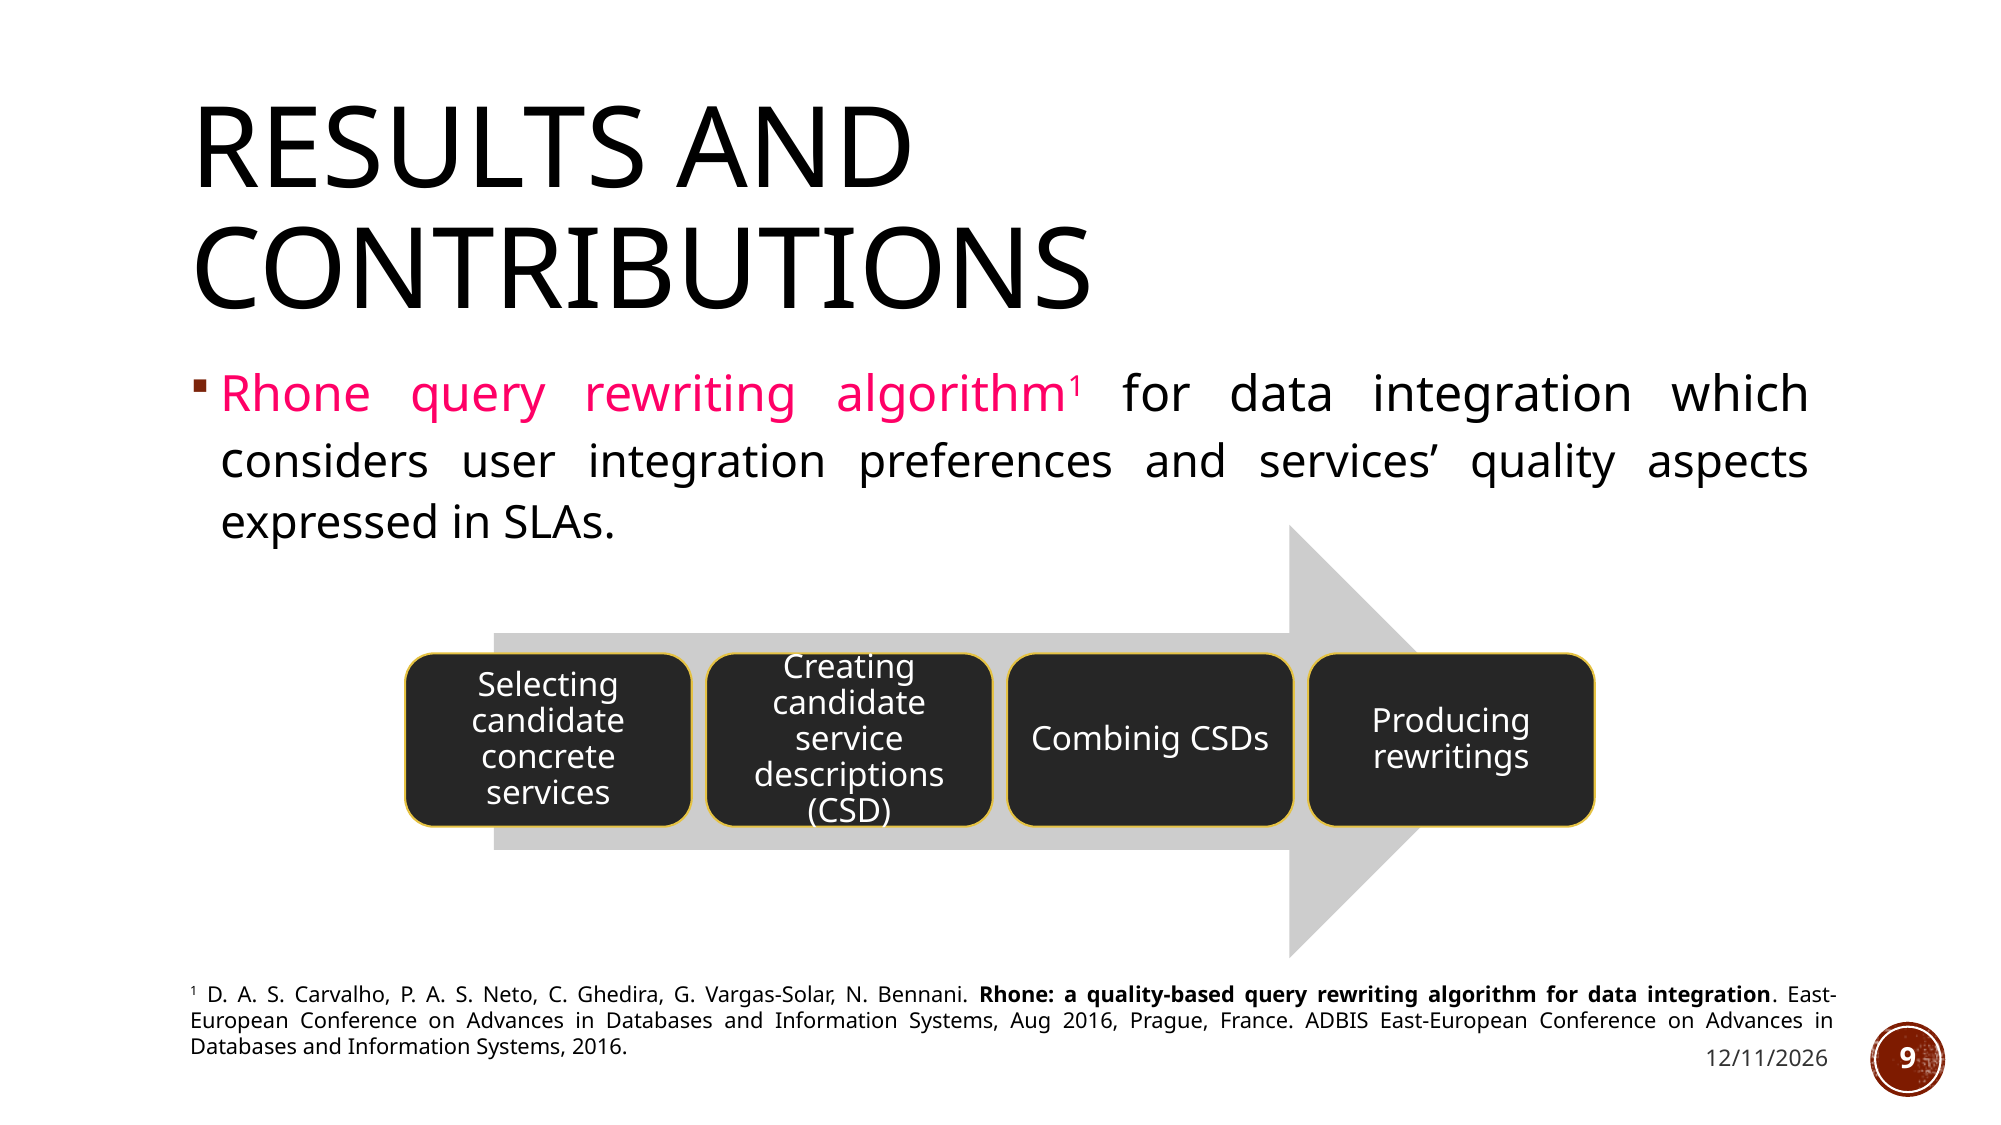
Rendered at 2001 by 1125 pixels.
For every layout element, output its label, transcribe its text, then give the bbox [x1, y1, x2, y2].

text_box Creating candidate service descriptions (CSD) [705, 652, 994, 828]
title Results and contributions [175, 79, 1826, 344]
text_box 1 D. A. S. Carvalho, P. A. S. Neto, C. Ghedira, G. Vargas-Solar, N. Bennani. Rhone: a quality-based query rewriting algorithm for data integration. East-European Conference on Advances in Databases and Information Systems, Aug 2016, Prague, France. ADBIS East-European Conference on Advances in Databases and Information Systems, 2016. [175, 972, 1852, 1067]
slide_number 9 [1855, 1028, 1961, 1089]
list Rhone query rewriting algorithm1 for data integration which considers user integration preferences and services’ quality aspects expressed in SLAs. [175, 348, 1826, 972]
text_box [493, 524, 1420, 959]
text_box Selecting candidate concrete services [404, 652, 693, 828]
text_box Combinig CSDs [1006, 652, 1295, 828]
text_box Producing rewritings [1307, 652, 1596, 828]
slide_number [1306, 1028, 1844, 1089]
